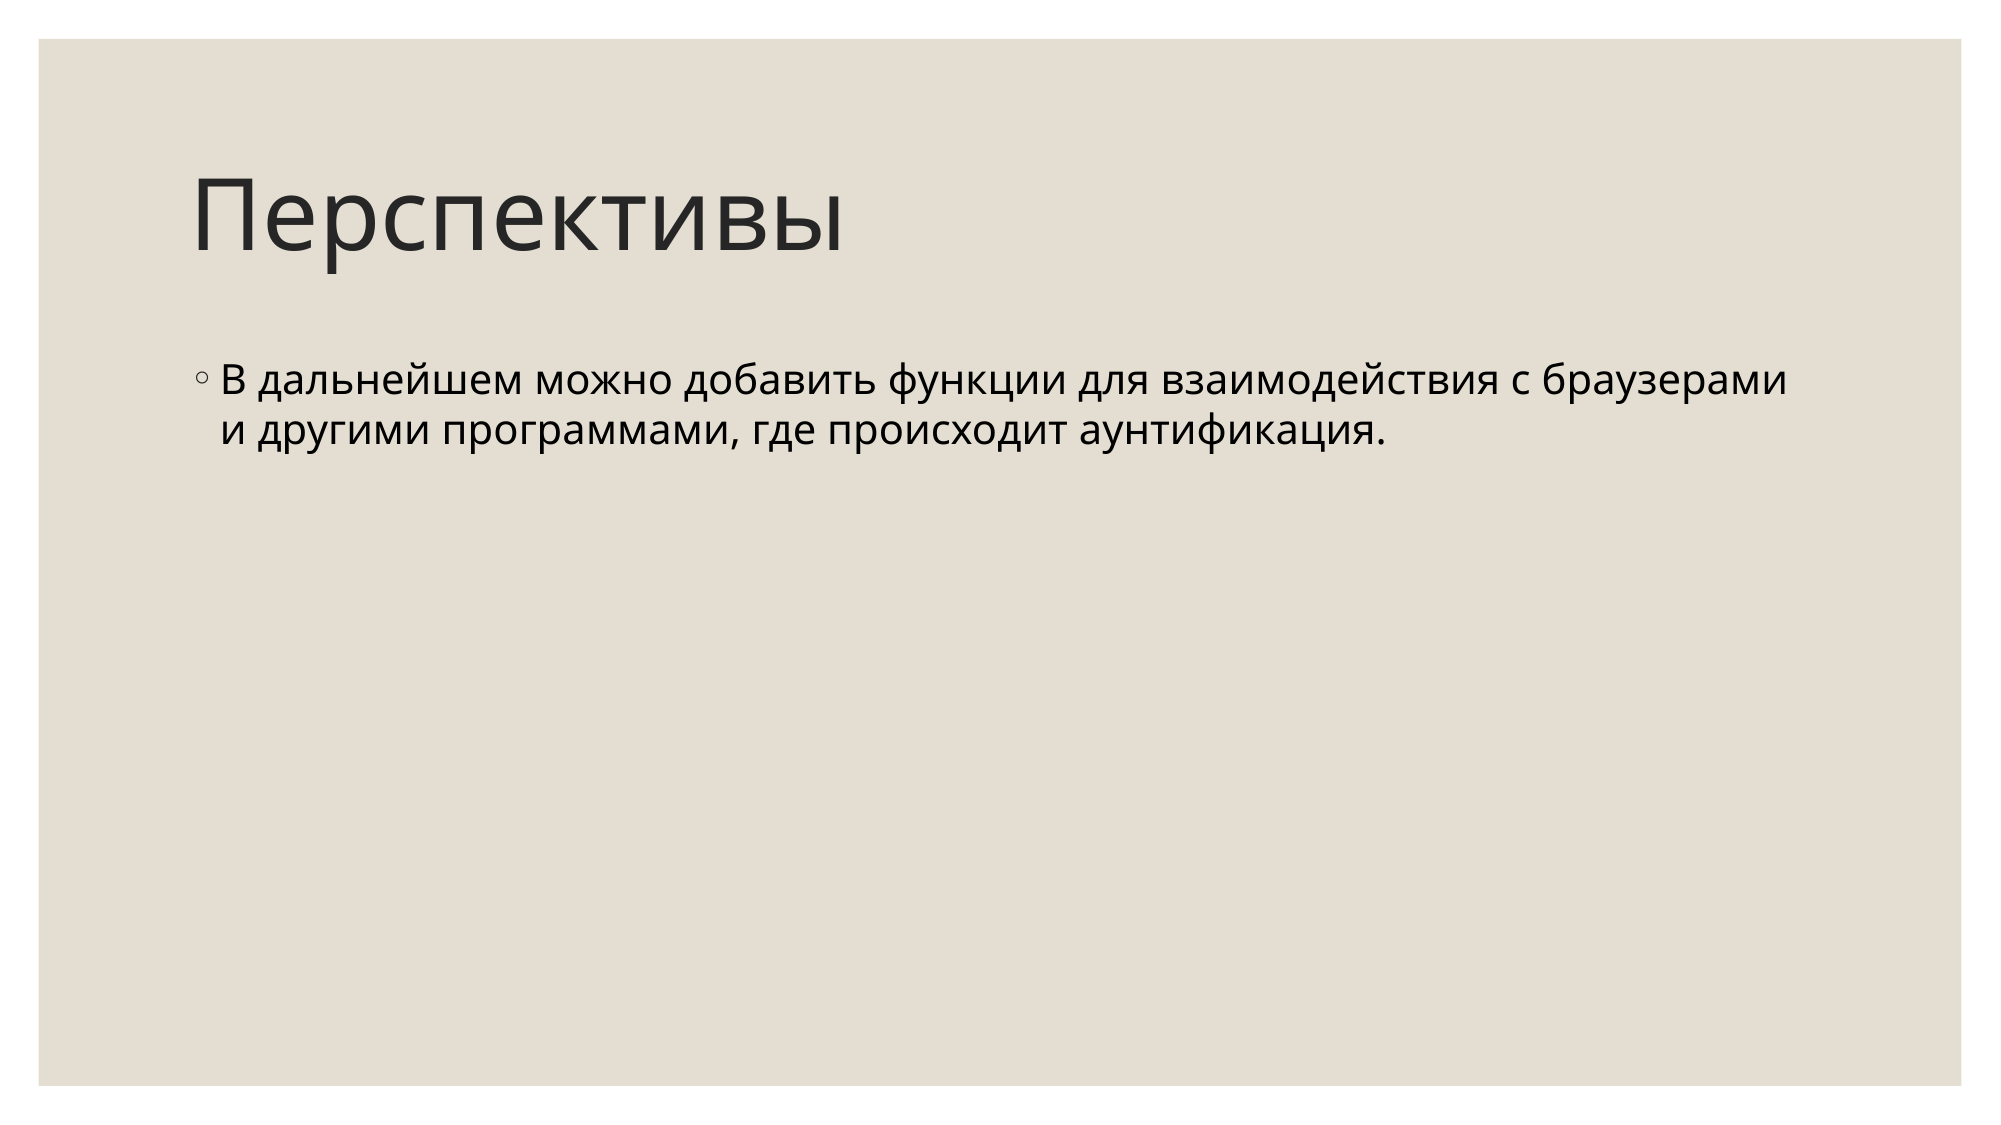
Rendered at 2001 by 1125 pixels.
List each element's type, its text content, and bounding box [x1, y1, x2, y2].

list В дальнейшем можно добавить функции для взаимодействия с браузерами и другими программами, где происходит аунтификация. [174, 345, 1825, 990]
title Перспективы [174, 105, 1825, 331]
